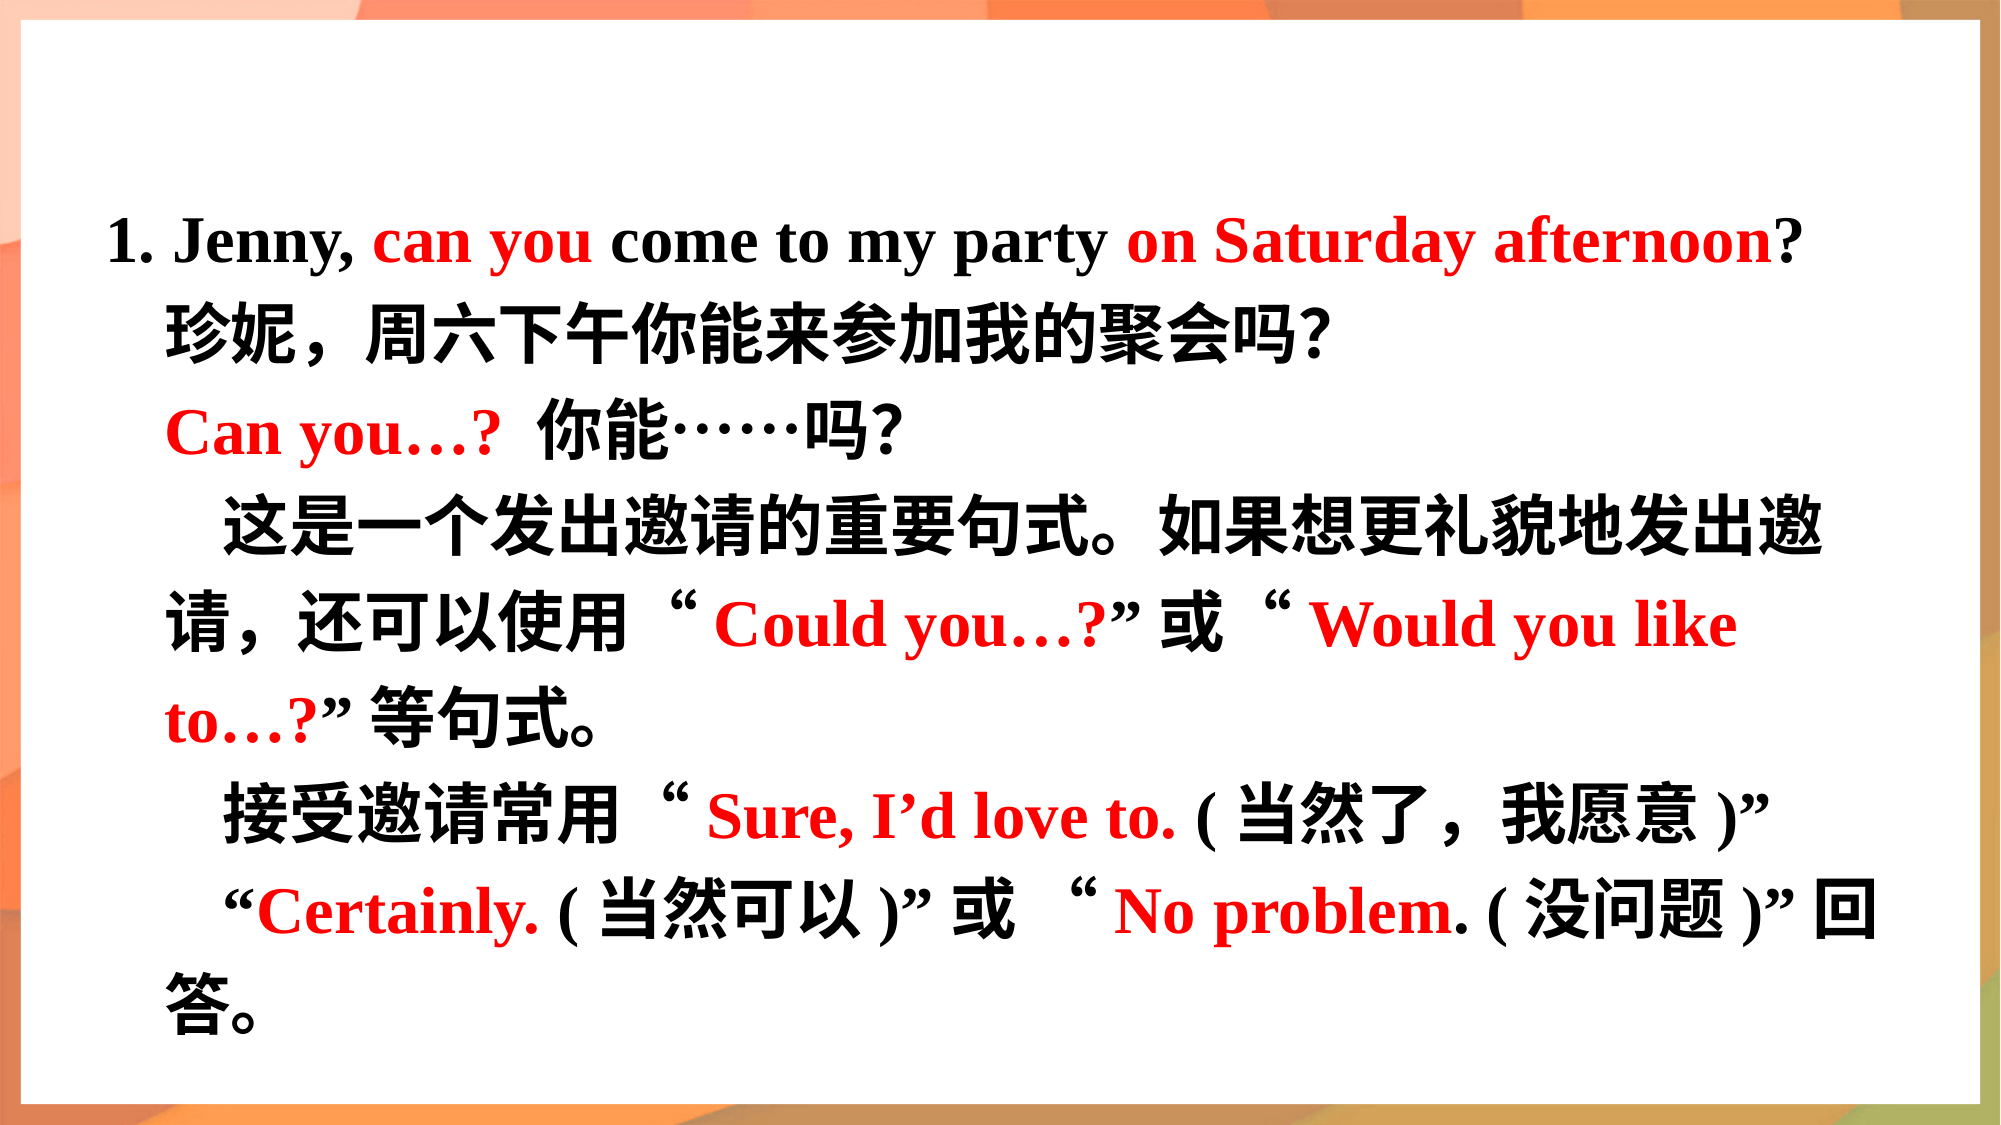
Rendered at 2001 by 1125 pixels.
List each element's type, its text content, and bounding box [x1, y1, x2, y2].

picture [0, 0, 2001, 1125]
text_box 1. Jenny, can you come to my party on Saturday afternoon? 珍妮，周六下午你能来参加我的聚会吗？ Can you…? 你能……吗？ 这是一个发出邀请的重要句式。如果想更礼貌地发出邀请，还可以使用“Could you…?”或“Would you like to…?”等句式。 接受邀请常用“Sure, I’d love to. (当然了，我愿意)” “Certainly. (当然可以)”或 “No problem. (没问题)”回答。 [90, 172, 1922, 1051]
